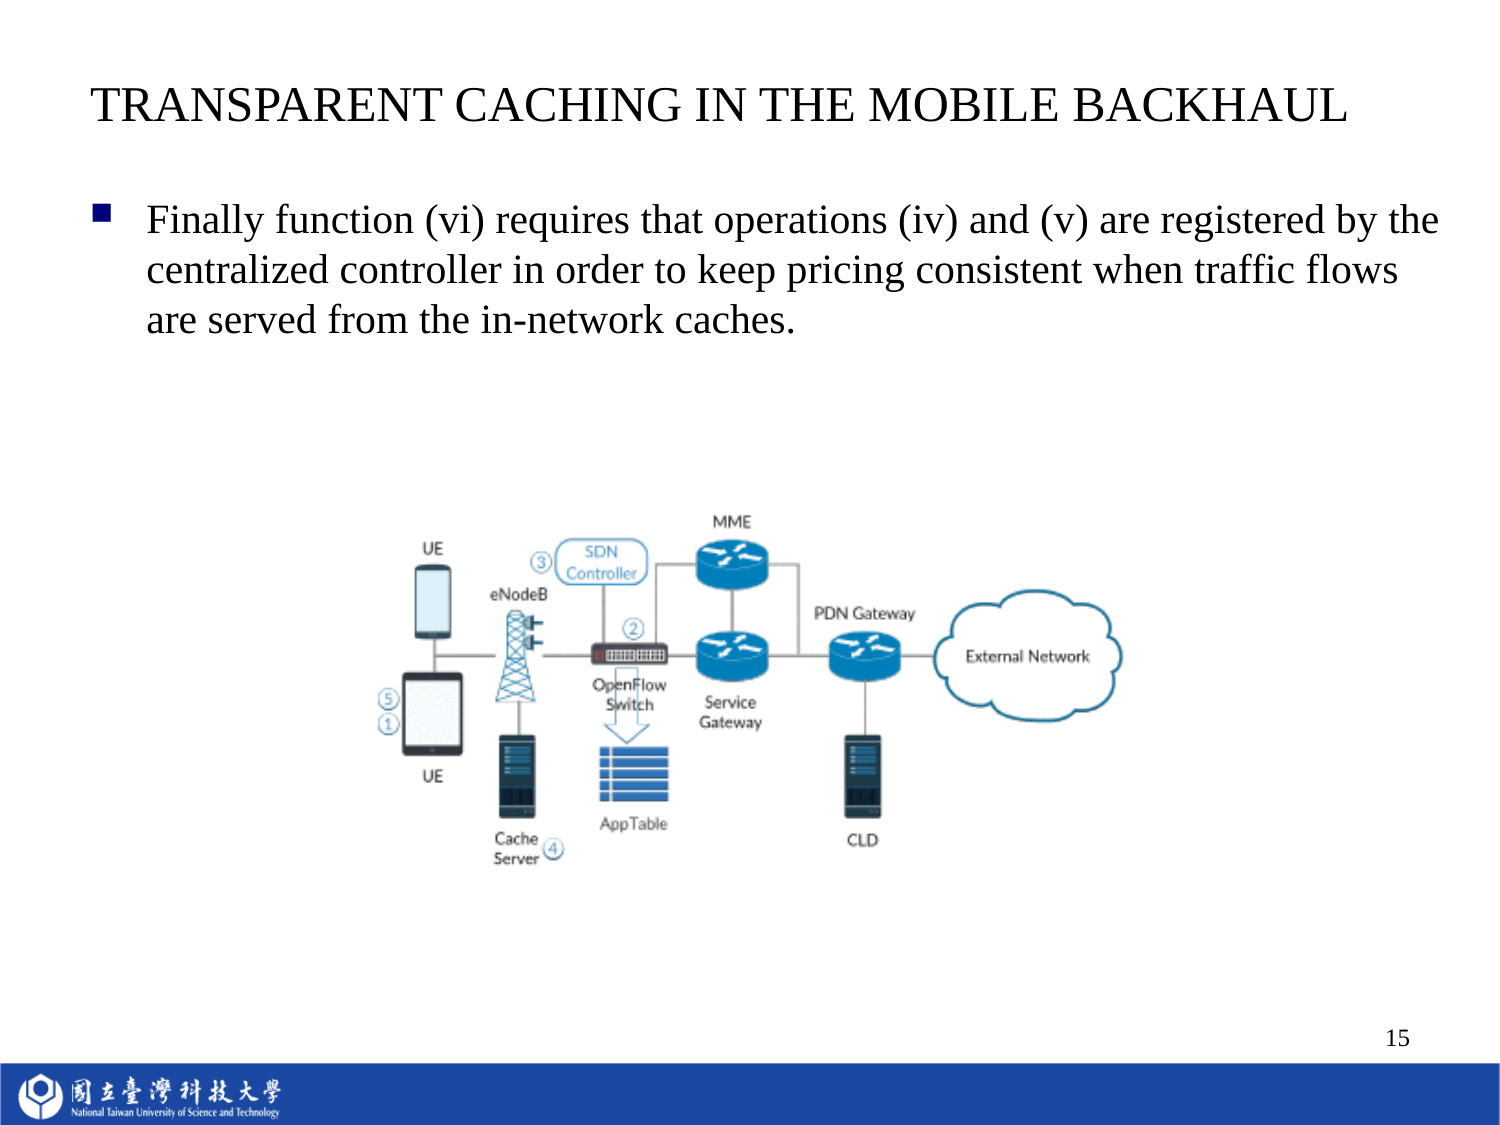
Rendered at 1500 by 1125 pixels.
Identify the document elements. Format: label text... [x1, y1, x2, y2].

picture [0, 1059, 1500, 1125]
slide_number 15 [1074, 1011, 1425, 1059]
title TRANSPARENT CACHING IN THE MOBILE BACKHAUL [75, 42, 1425, 161]
picture [373, 512, 1127, 872]
list Finally function (vi) requires that operations (iv) and (v) are registered by the centralized controller in order to keep pricing consistent when traffic flows are served from the in-network caches. [75, 184, 1471, 1000]
